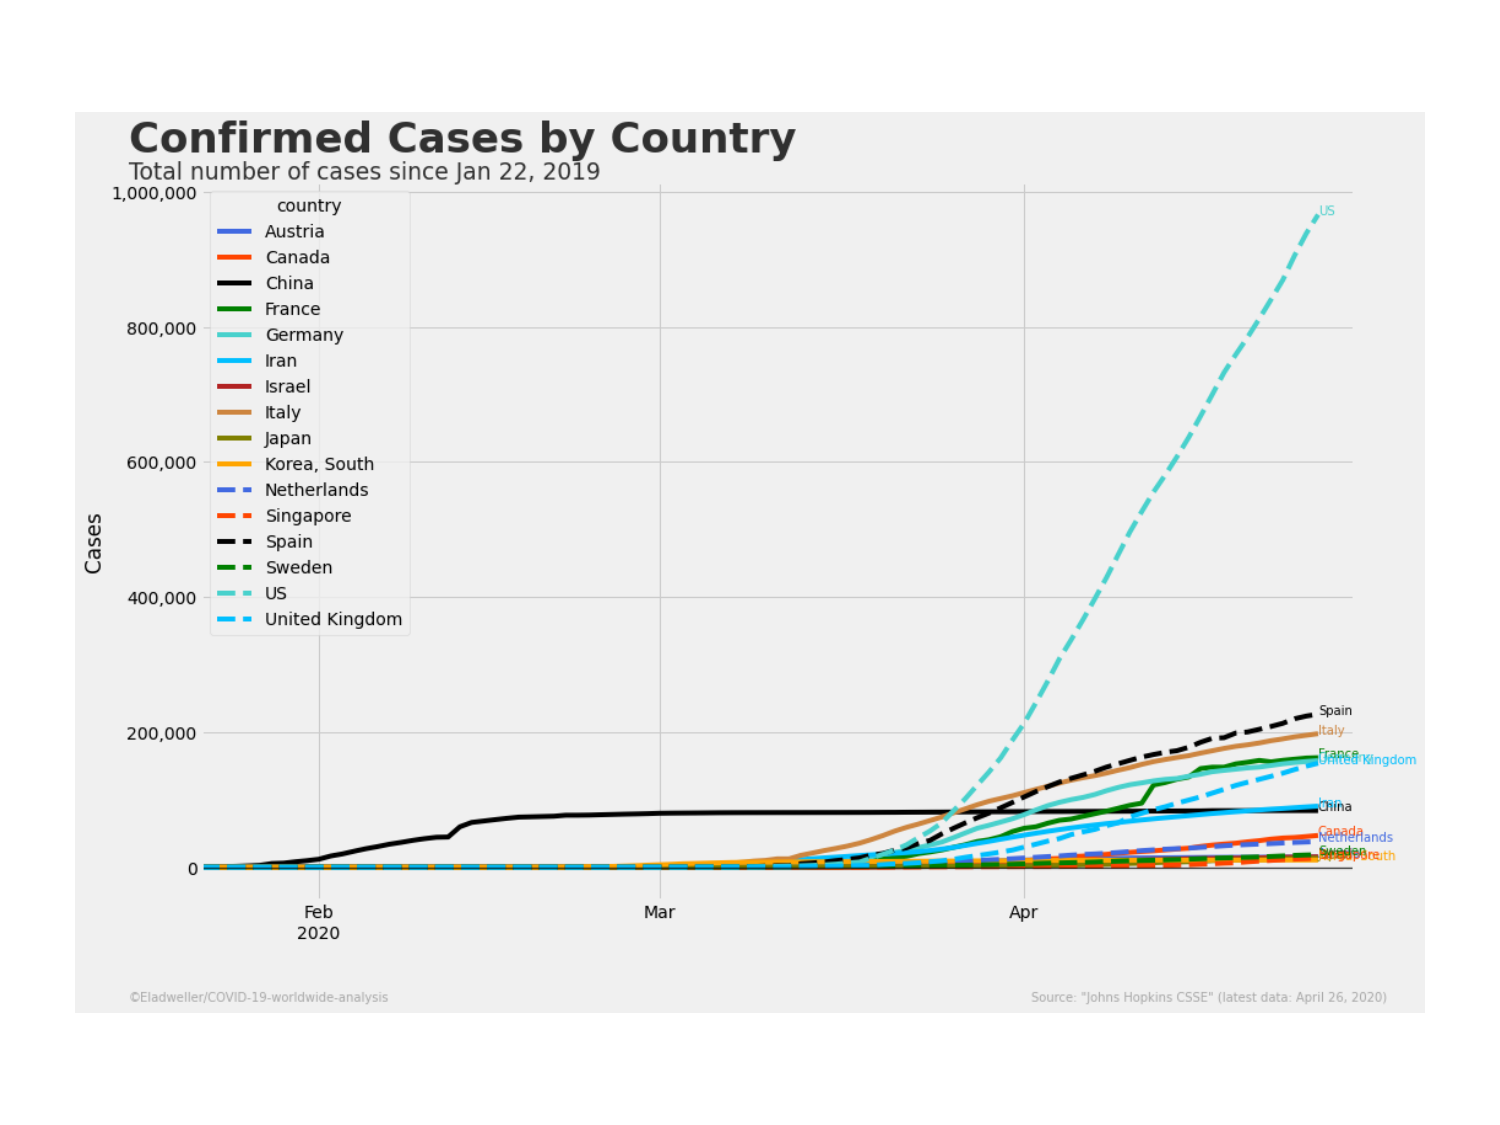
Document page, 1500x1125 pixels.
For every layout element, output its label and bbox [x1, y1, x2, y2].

picture [74, 112, 1426, 1013]
